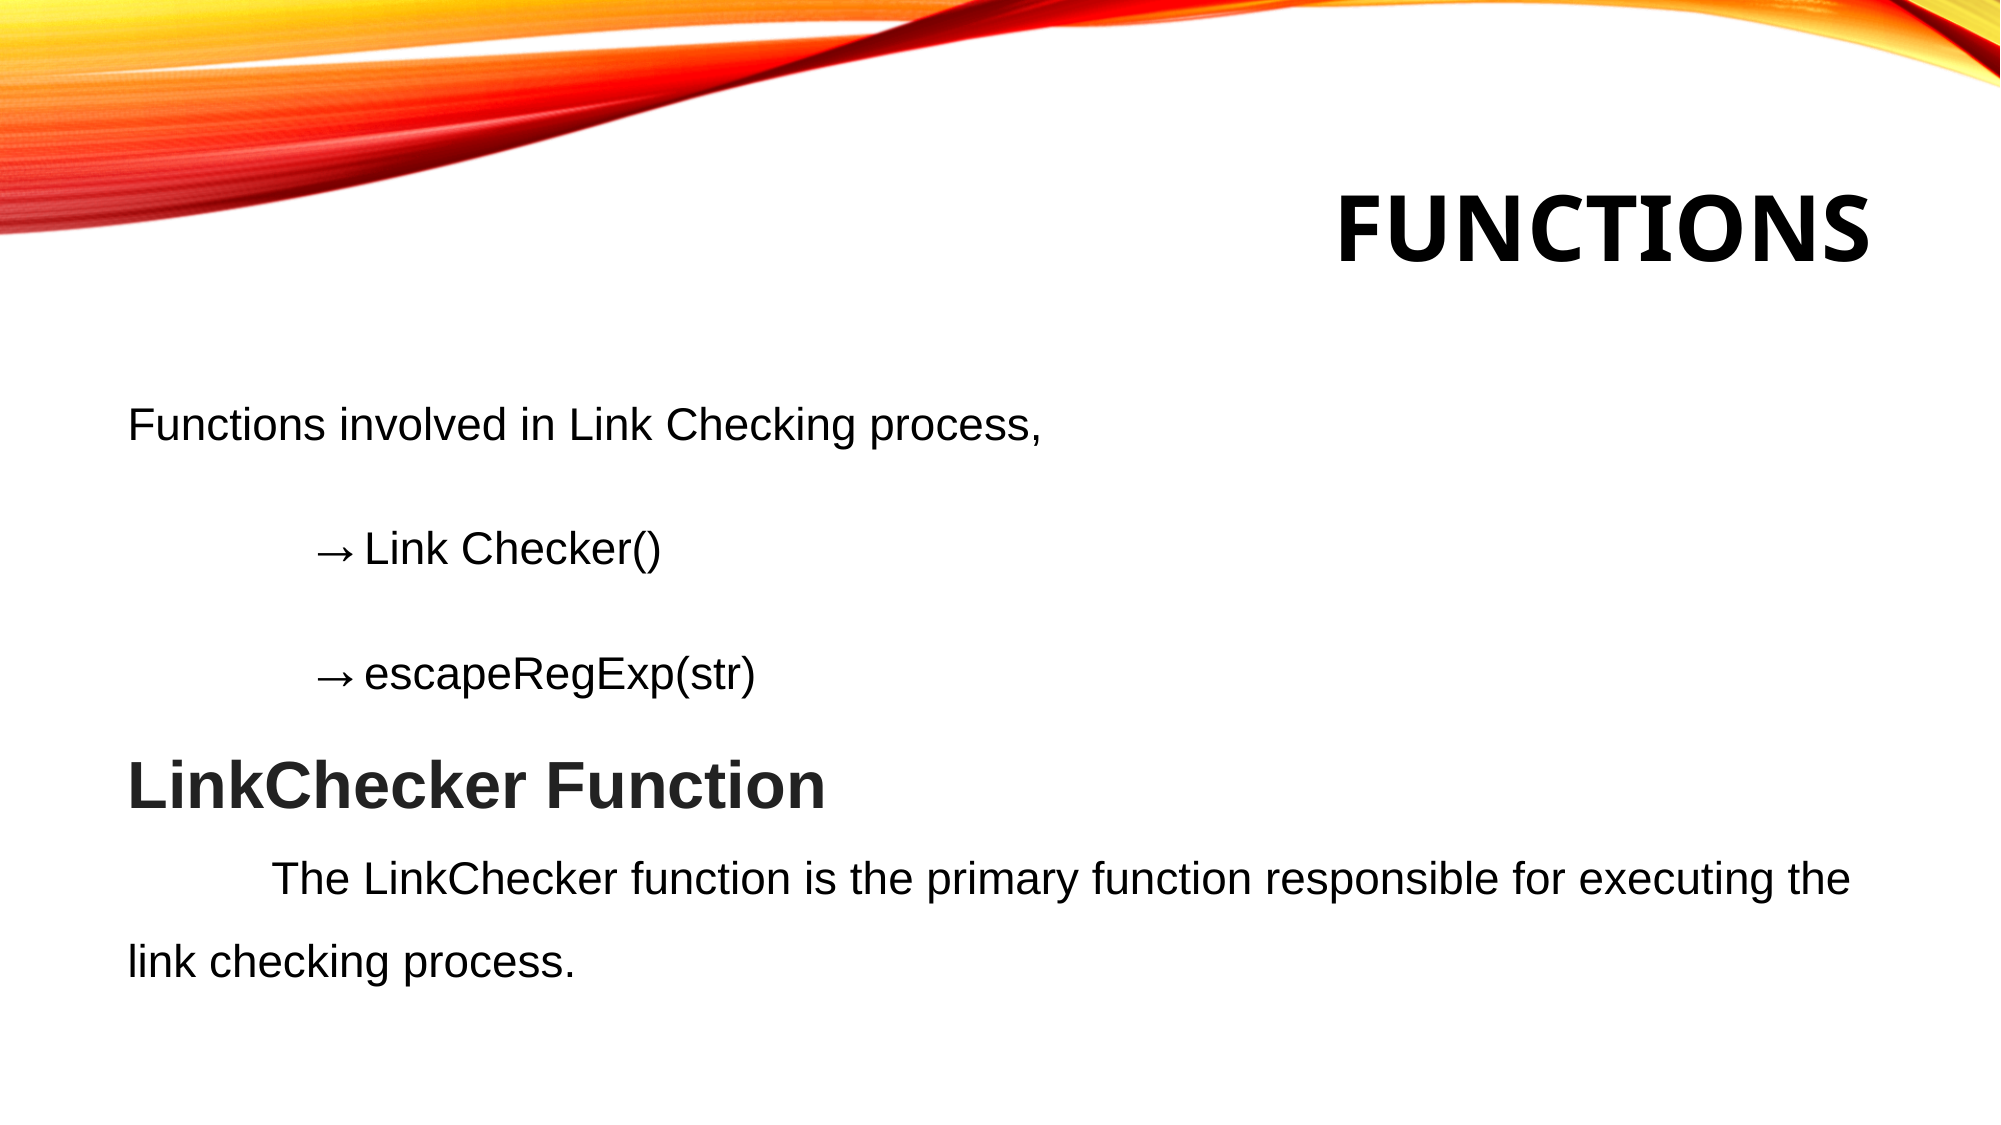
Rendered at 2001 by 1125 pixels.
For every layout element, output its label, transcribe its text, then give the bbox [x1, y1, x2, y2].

title Functions [474, 125, 1888, 338]
list Functions involved in Link Checking process, →Link Checker() →escapeRegExp(str) LinkChecker Function The LinkChecker function is the primary function responsible for executing the link checking process. [112, 360, 1888, 1021]
picture [0, 0, 2000, 237]
